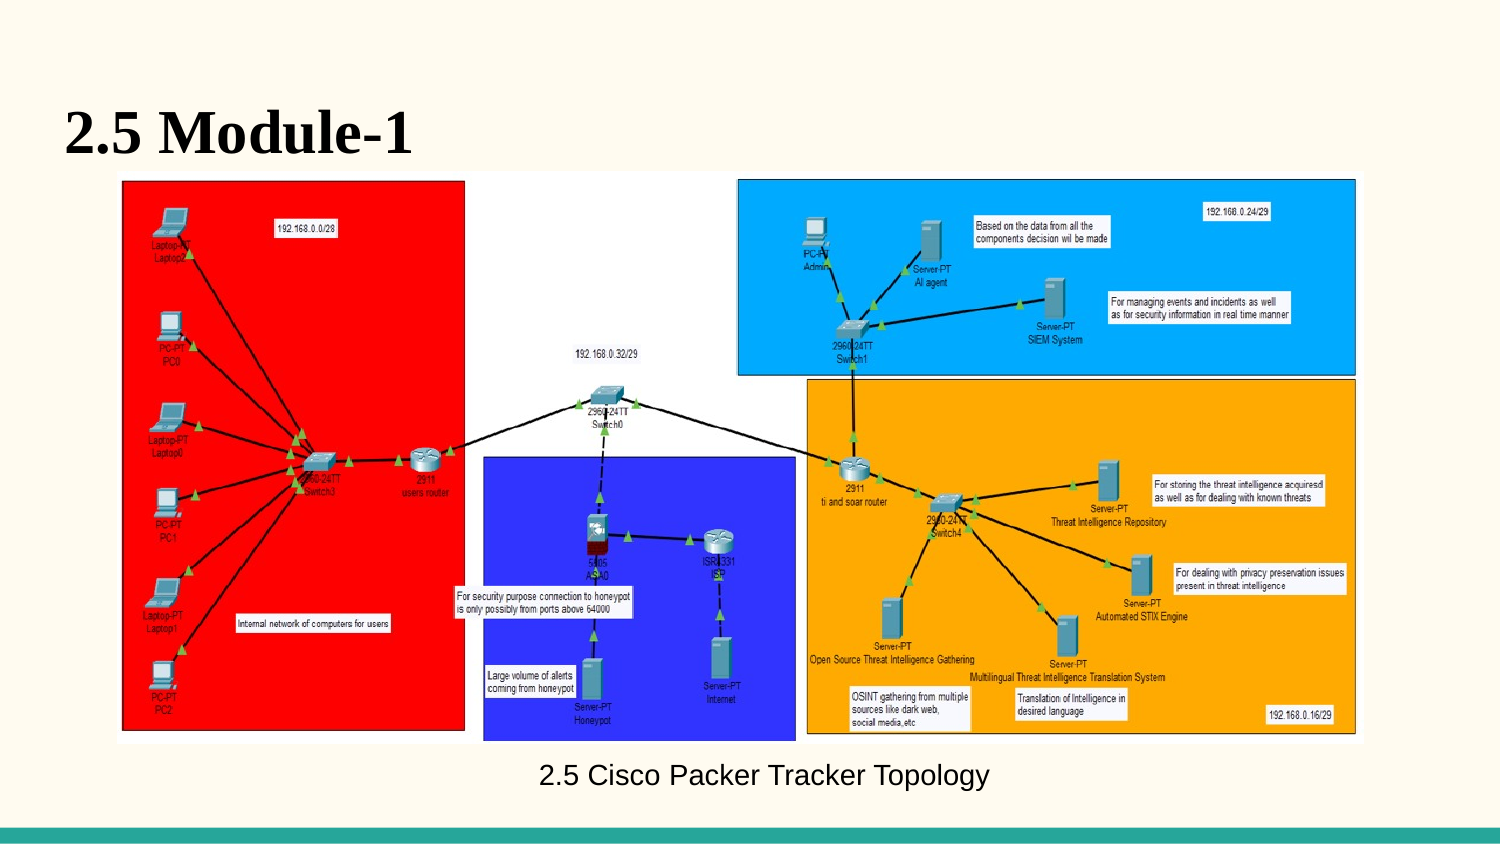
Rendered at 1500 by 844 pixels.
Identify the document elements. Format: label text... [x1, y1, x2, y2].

picture [117, 171, 1364, 744]
text_box 2.5 Cisco Packer Tracker Topology [523, 752, 1128, 799]
title 2.5 Module-1 [49, 76, 1447, 177]
